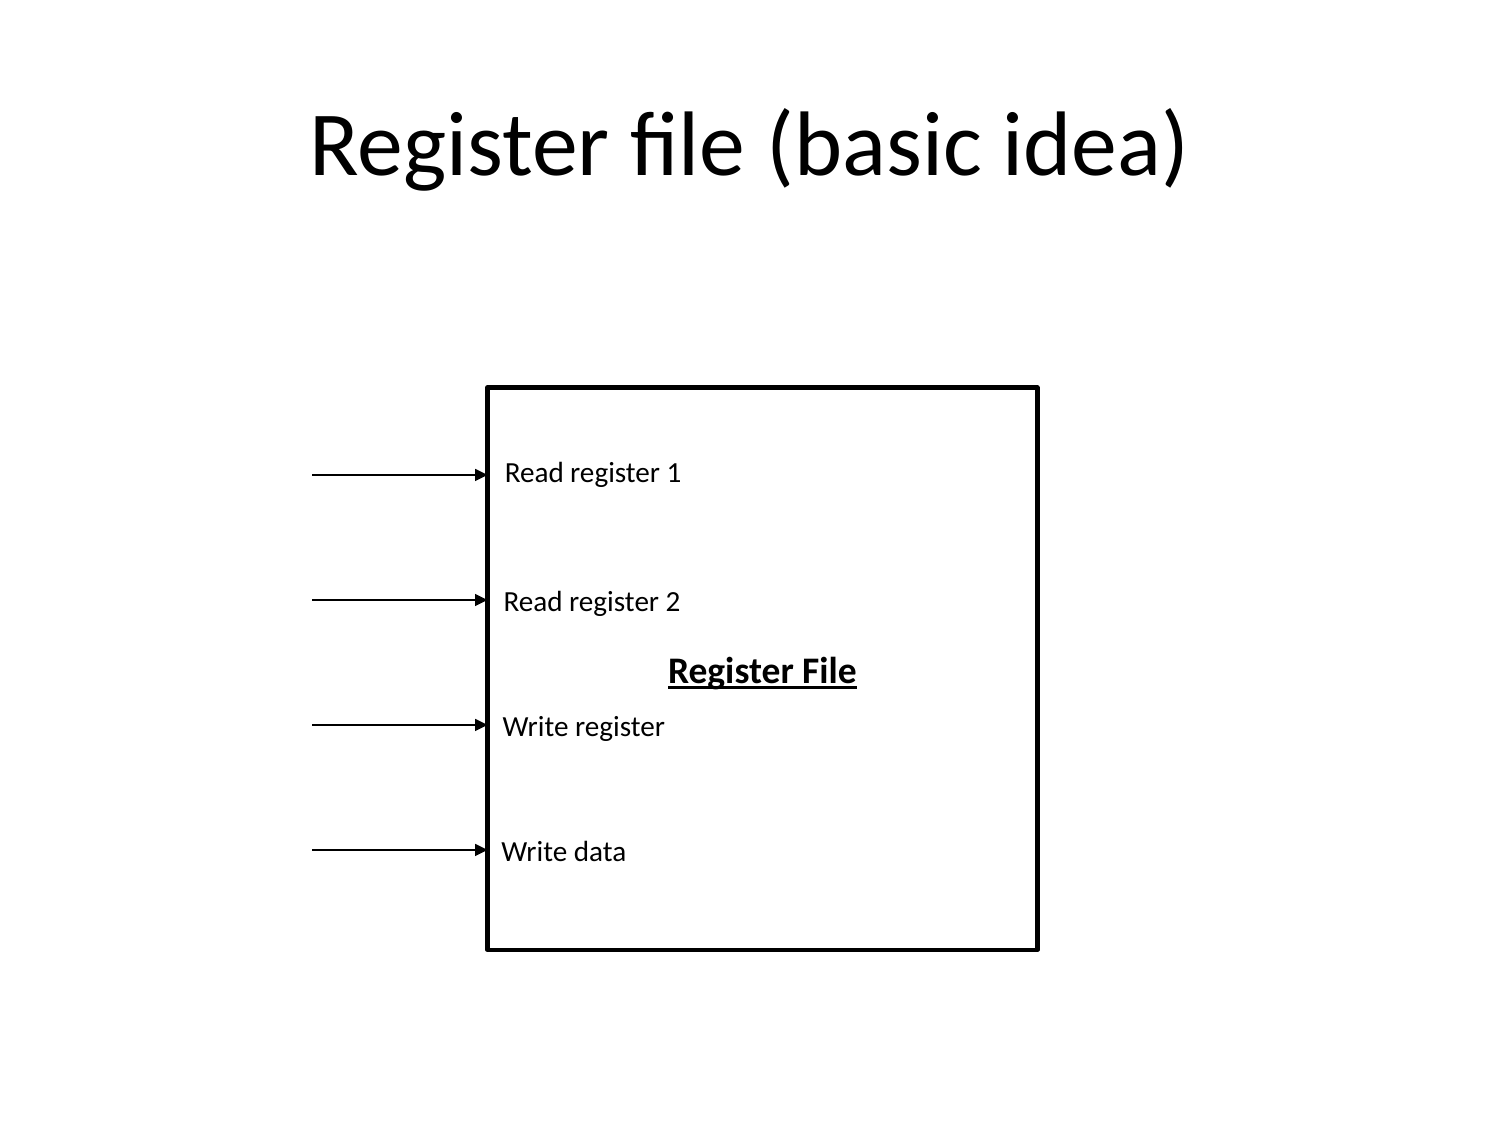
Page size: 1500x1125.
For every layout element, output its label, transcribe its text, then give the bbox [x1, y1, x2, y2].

text_box Read register 2 [489, 574, 696, 625]
text_box Read register 1 [490, 446, 697, 497]
text_box Write data [486, 824, 642, 875]
title Register file (basic idea) [75, 45, 1425, 233]
text_box Register File [485, 385, 1040, 952]
text_box Write register [487, 699, 681, 750]
